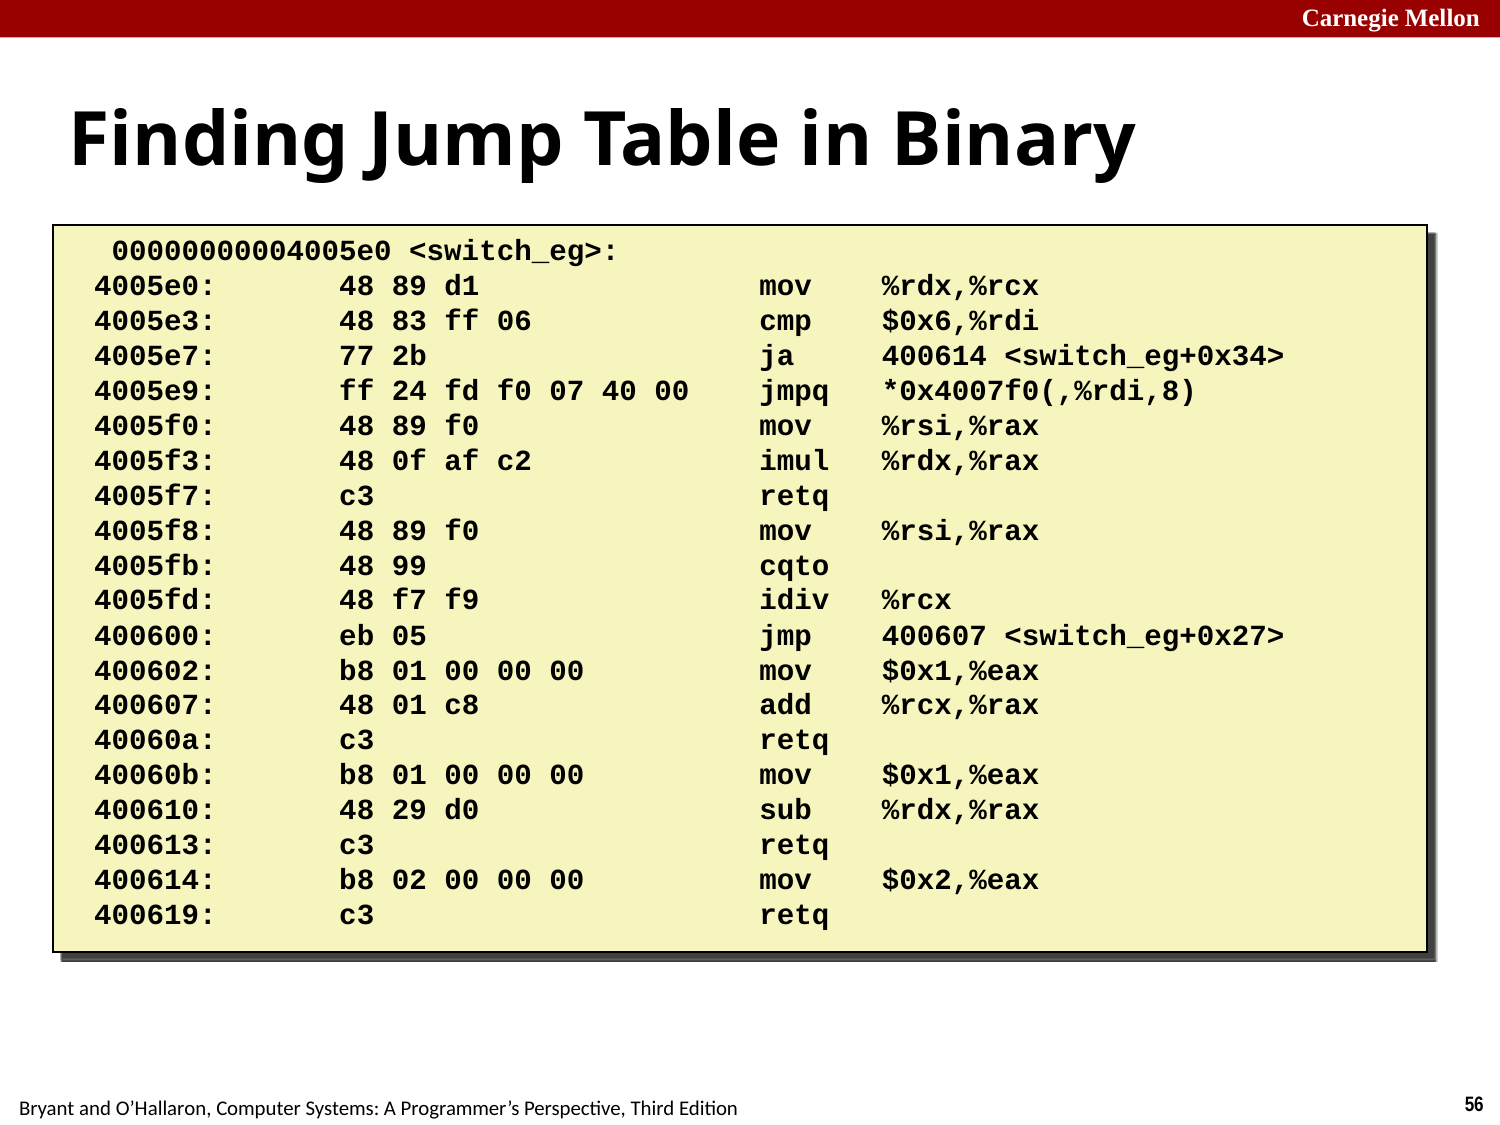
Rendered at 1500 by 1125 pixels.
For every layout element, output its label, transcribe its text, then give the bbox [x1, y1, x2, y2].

title Finding Jump Table in Binary [62, 41, 1438, 230]
text_box 00000000004005e0 <switch_eg>: 4005e0: 48 89 d1 mov %rdx,%rcx 4005e3: 48 83 ff 06 cmp $0x6,%rdi 4005e7: 77 2b ja 400614 <switch_eg+0x34> 4005e9: ff 24 fd f0 07 40 00 jmpq *0x4007f0(,%rdi,8) 4005f0: 48 89 f0 mov %rsi,%rax 4005f3: 48 0f af c2 imul %rdx,%rax 4005f7: c3 retq 4005f8: 48 89 f0 mov %rsi,%rax 4005fb: 48 99 cqto 4005fd: 48 f7 f9 idiv %rcx 400600: eb 05 jmp 400607 <switch_eg+0x27> 400602: b8 01 00 00 00 mov $0x1,%eax 400607: 48 01 c8 add %rcx,%rax 40060a: c3 retq 40060b: b8 01 00 00 00 mov $0x1,%eax 400610: 48 29 d0 sub %rdx,%rax 400613: c3 retq 400614: b8 02 00 00 00 mov $0x2,%eax 400619: c3 retq [52, 224, 1428, 952]
